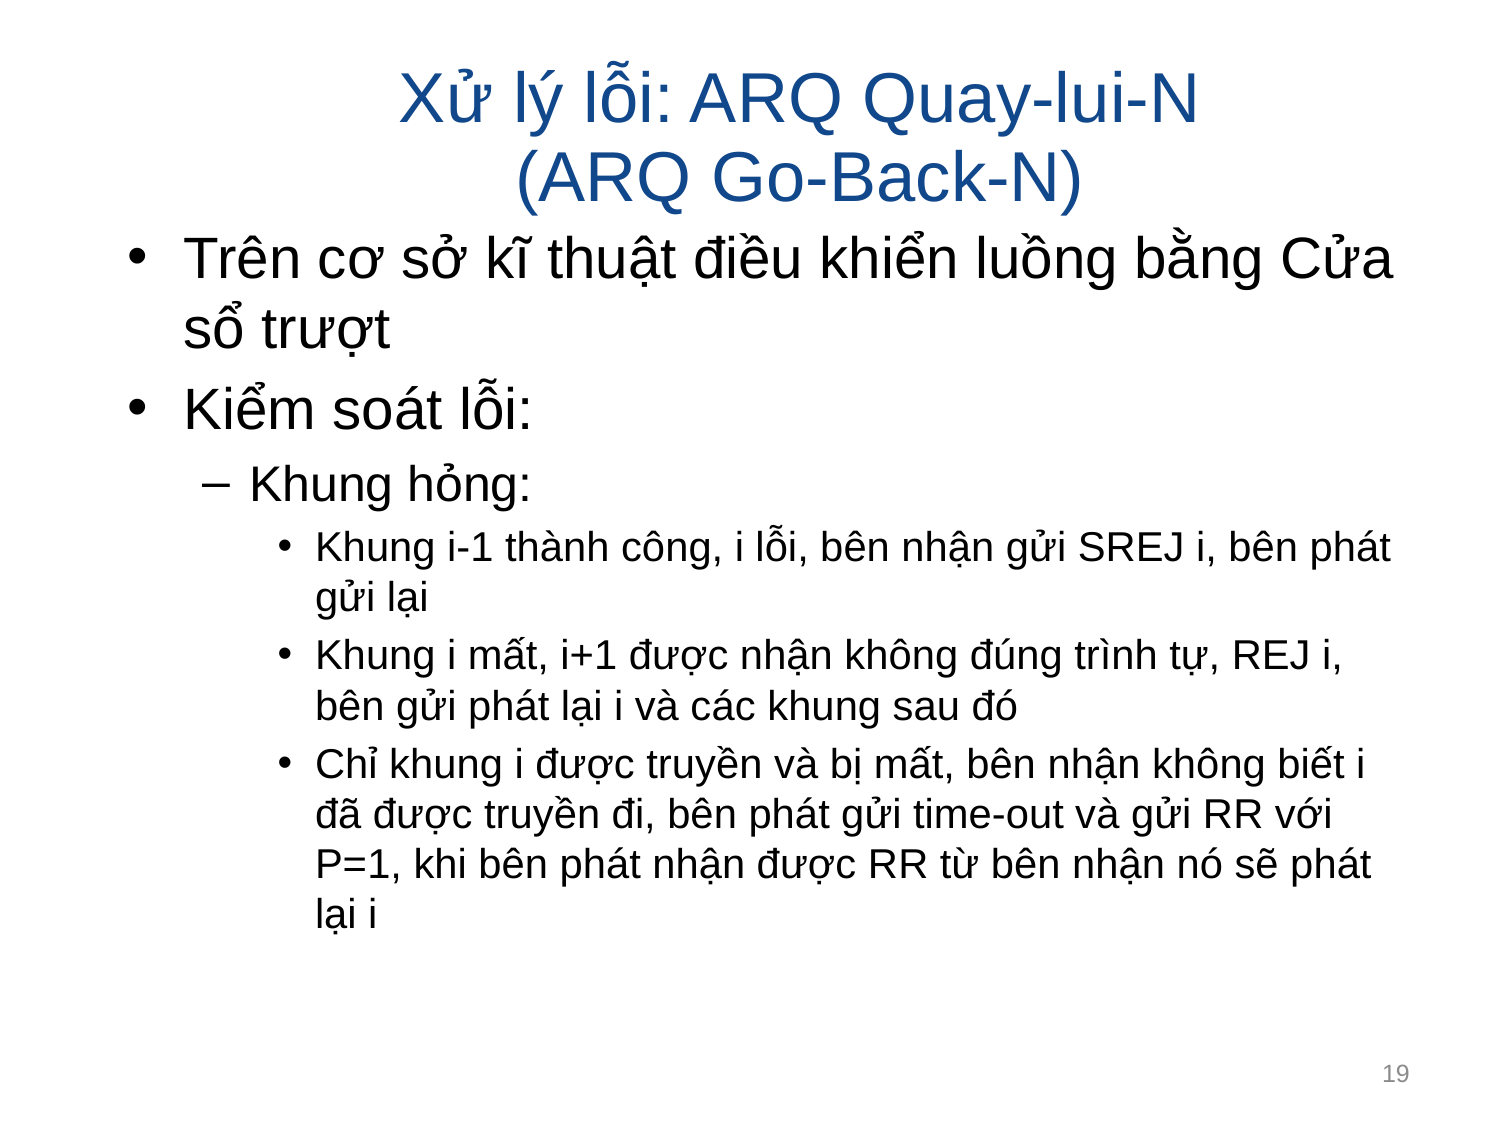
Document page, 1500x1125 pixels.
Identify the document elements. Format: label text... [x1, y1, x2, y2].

title Xử lý lỗi: ARQ Quay-lui-N (ARQ Go-Back-N) [162, 50, 1438, 225]
list Trên cơ sở kĩ thuật điều khiển luồng bằng Cửa sổ trượt Kiểm soát lỗi: Khung hỏng: Khung i-1 thành công, i lỗi, bên nhận gửi SREJ i, bên phát gửi lại Khung i mất, i+1 được nhận không đúng trình tự, REJ i, bên gửi phát lại i và các khung sau đó Chỉ khung i được truyền và bị mất, bên nhận không biết i đã được truyền đi, bên phát gửi time-out và gửi RR với P=1, khi bên phát nhận được RR từ bên nhận nó sẽ phát lại i [112, 212, 1413, 1063]
slide_number 19 [1074, 1042, 1425, 1103]
